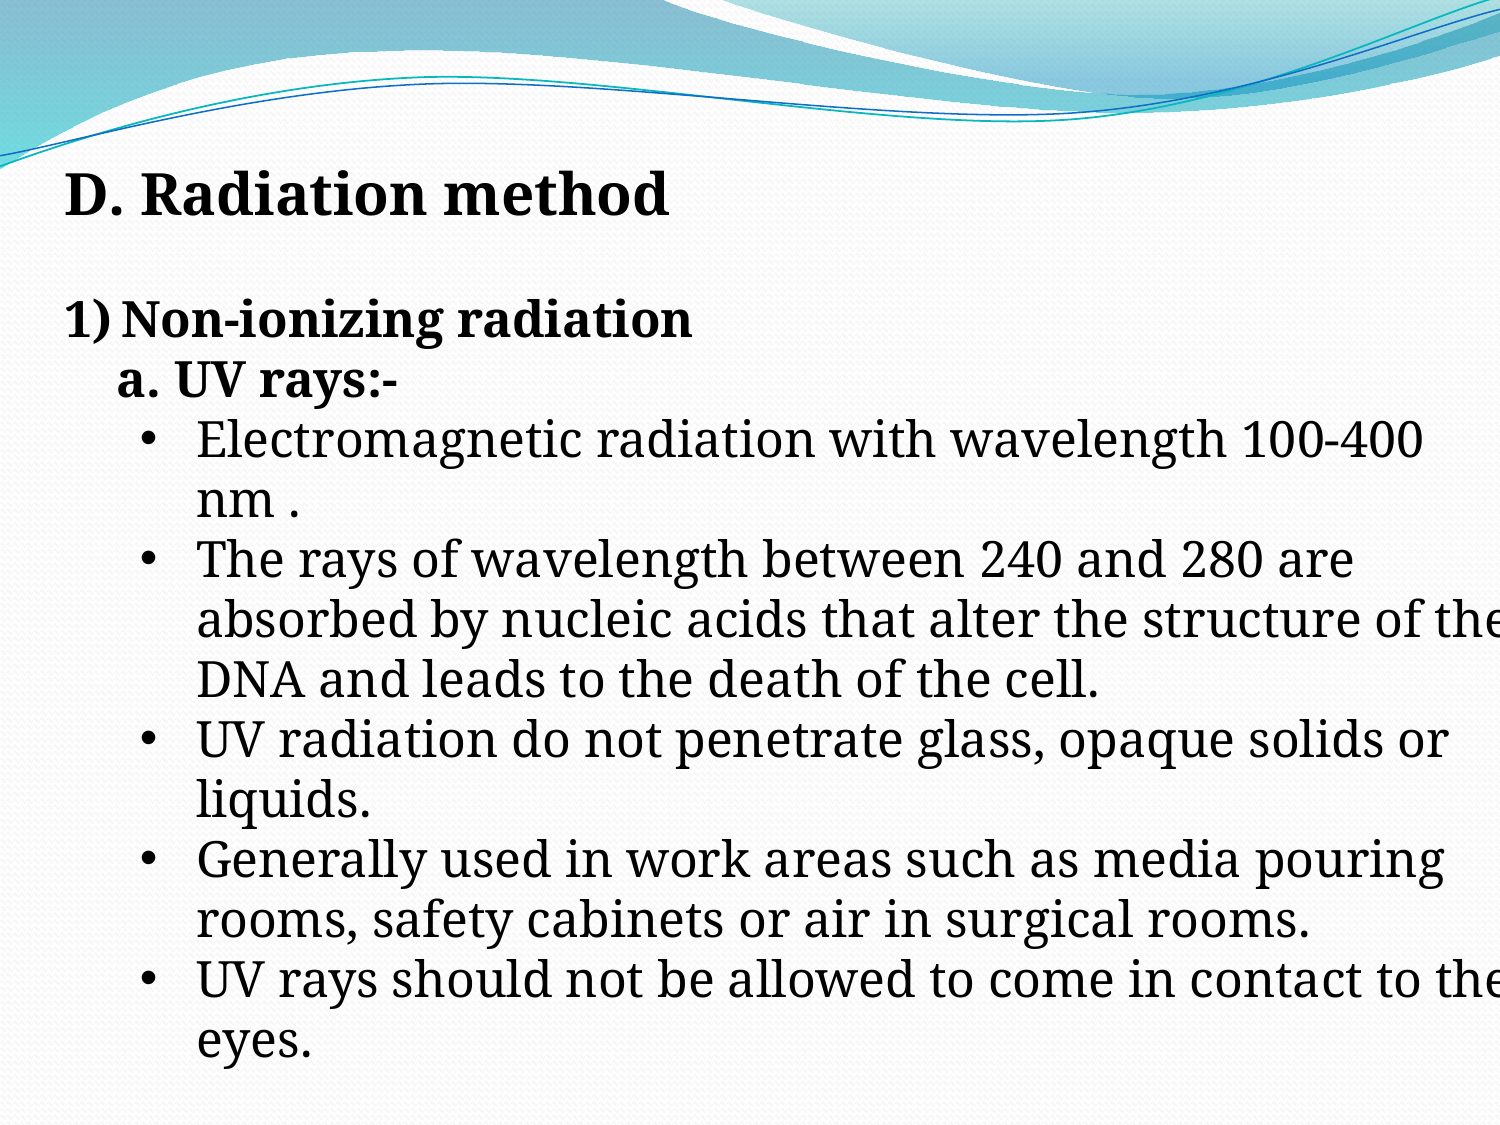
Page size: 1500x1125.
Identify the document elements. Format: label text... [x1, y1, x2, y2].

text_box D. Radiation method Non-ionizing radiation a. UV rays:- Electromagnetic radiation with wavelength 100-400 nm . The rays of wavelength between 240 and 280 are absorbed by nucleic acids that alter the structure of the DNA and leads to the death of the cell. UV radiation do not penetrate glass, opaque solids or liquids. Generally used in work areas such as media pouring rooms, safety cabinets or air in surgical rooms. UV rays should not be allowed to come in contact to the eyes. [49, 149, 1500, 1075]
